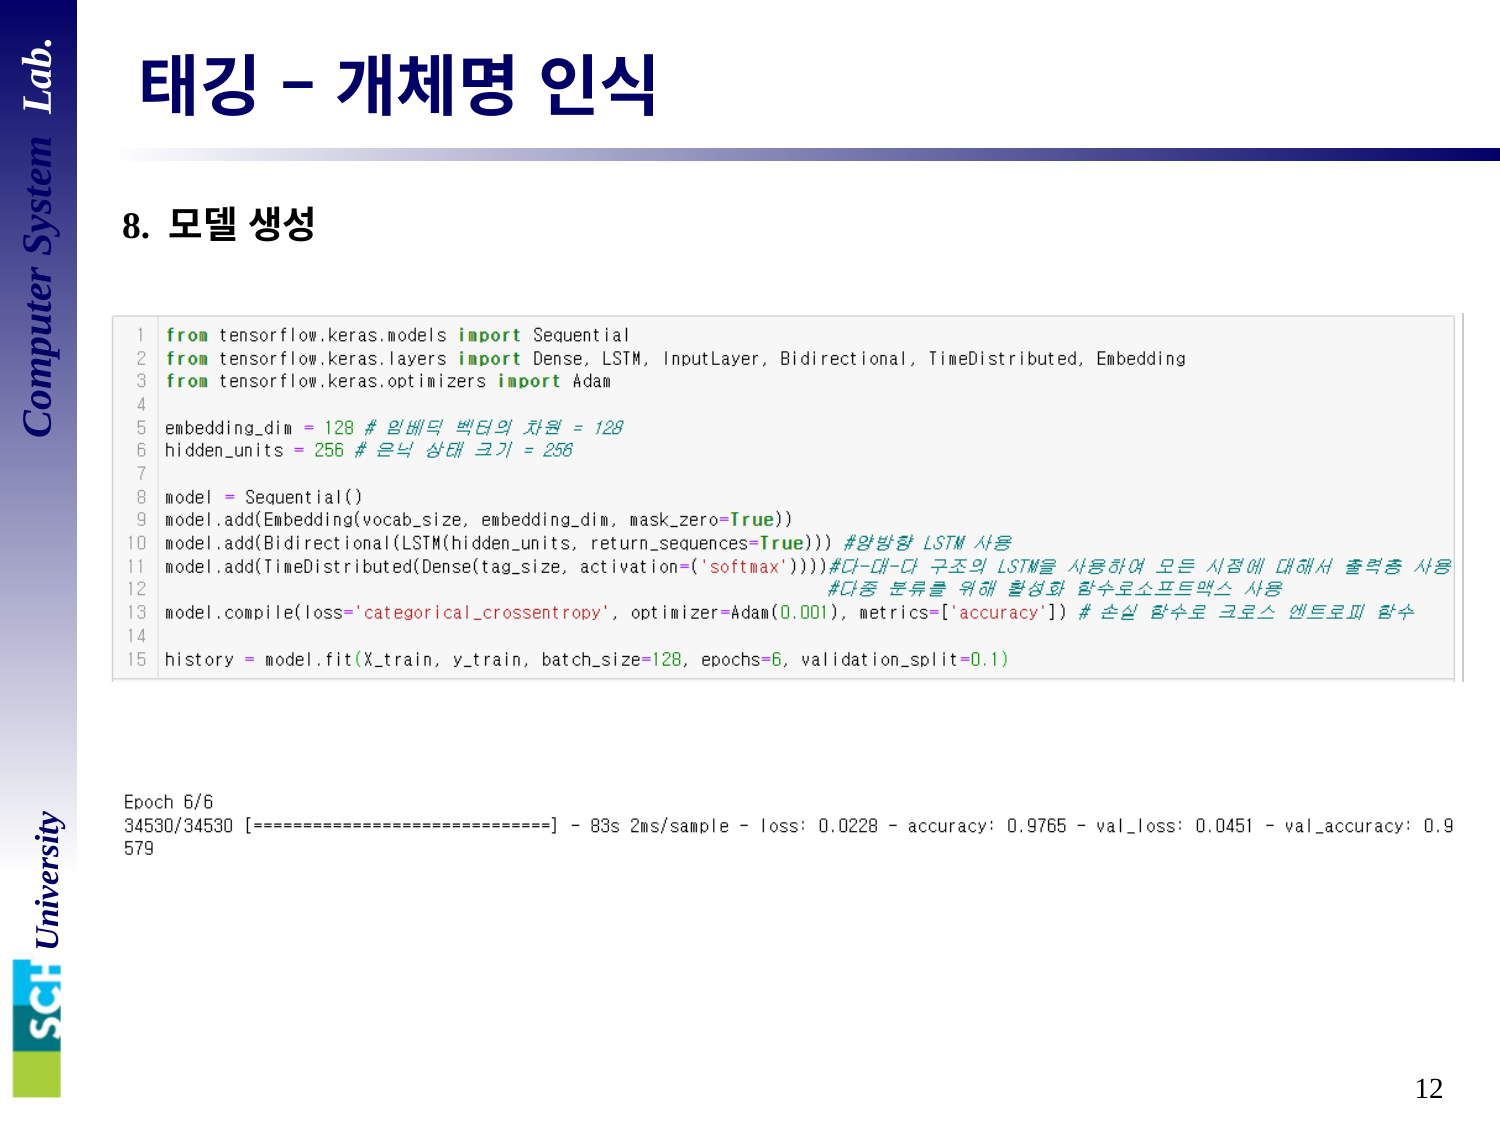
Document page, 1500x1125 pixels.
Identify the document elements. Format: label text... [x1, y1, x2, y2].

title 태깅 – 개체명 인식 [123, 25, 1460, 143]
text_box 8. 모델 생성 [107, 193, 592, 254]
picture [5, 952, 69, 1104]
text_box [277, 97, 1500, 173]
picture [113, 786, 1471, 876]
picture [106, 313, 1465, 683]
